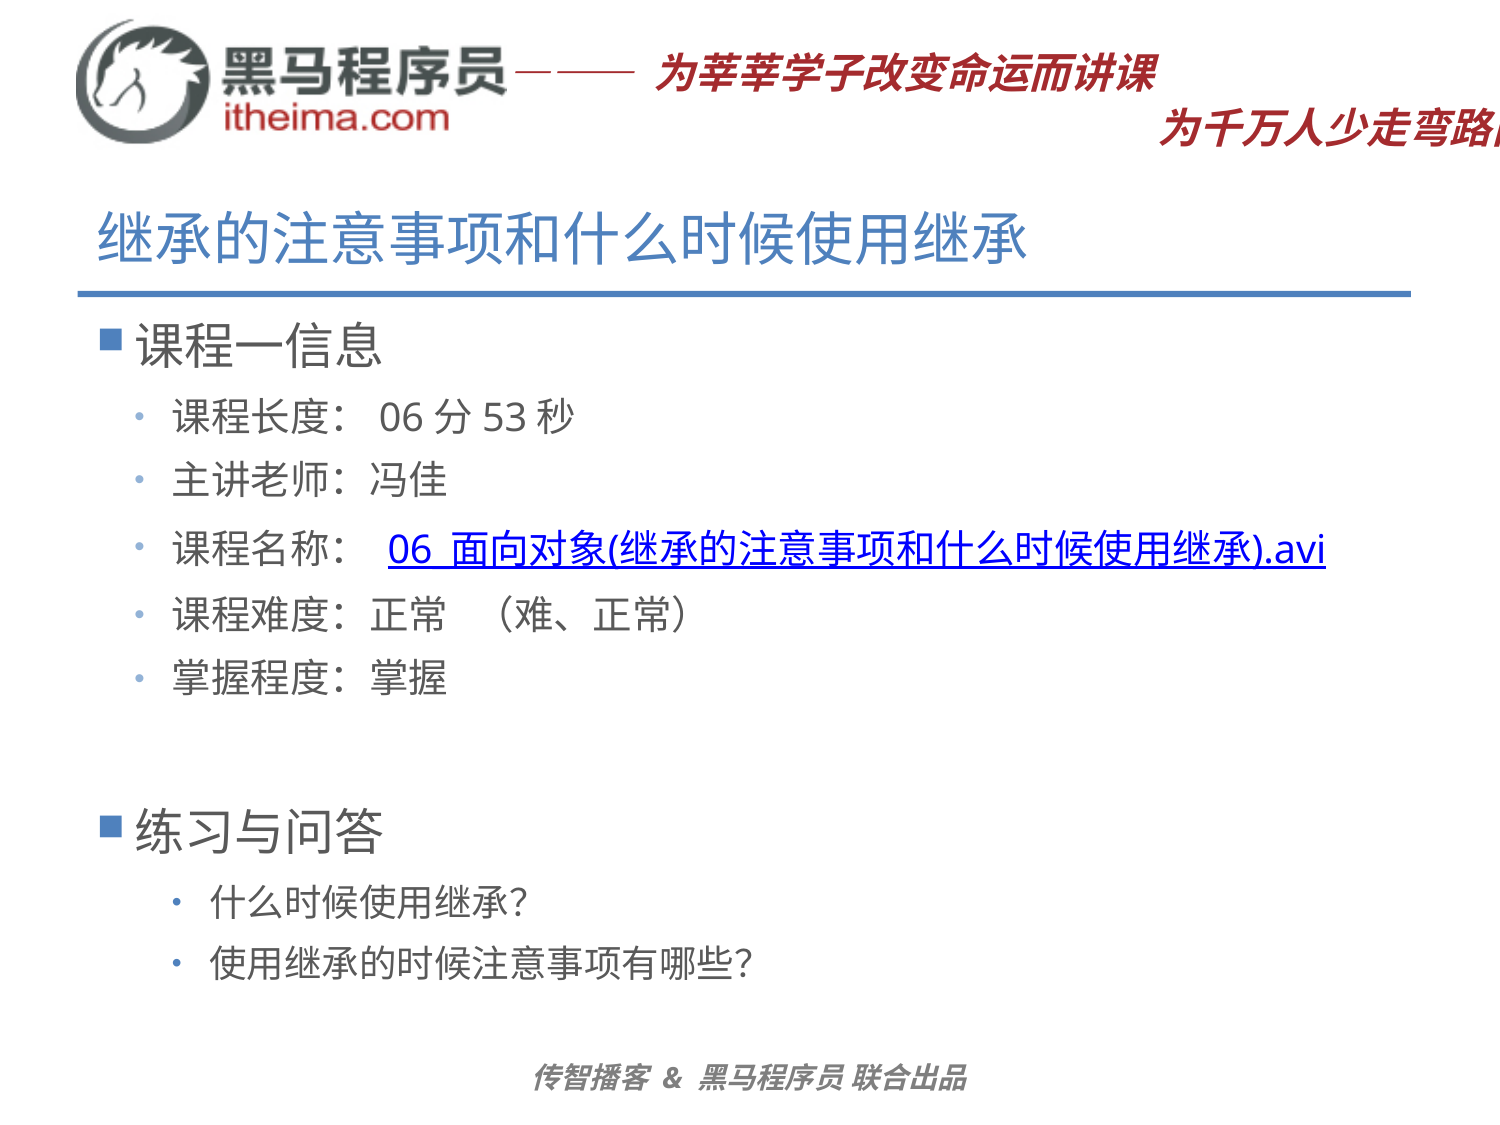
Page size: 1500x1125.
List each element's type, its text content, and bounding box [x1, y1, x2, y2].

title 继承的注意事项和什么时候使用继承 [81, 162, 1416, 280]
list 课程一信息 课程长度：06分53秒 主讲老师：冯佳 课程名称： 06_面向对象(继承的注意事项和什么时候使用继承).avi 课程难度：正常 （难、正常） 掌握程度：掌握 练习与问答 什么时候使用继承？ 使用继承的时候注意事项有哪些？ [81, 313, 1416, 1043]
picture [76, 0, 507, 161]
